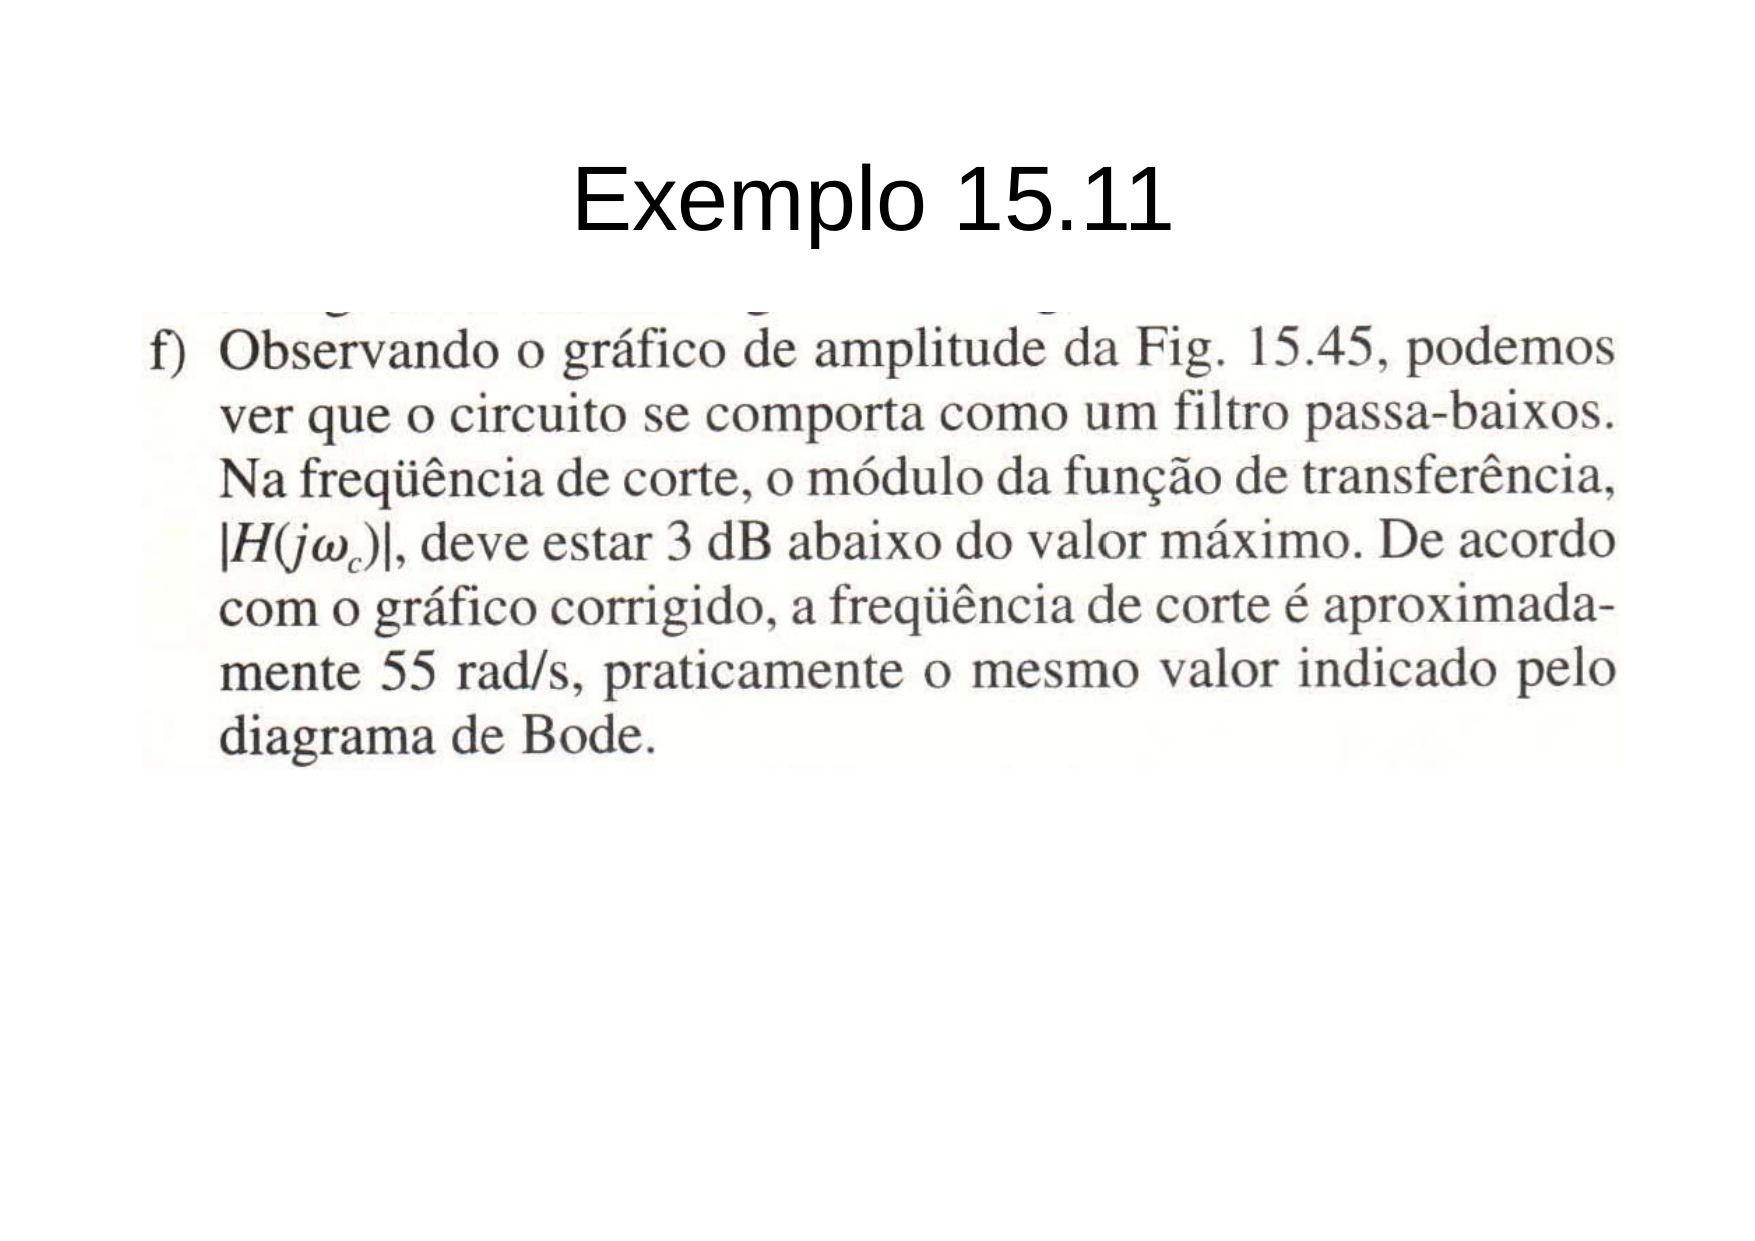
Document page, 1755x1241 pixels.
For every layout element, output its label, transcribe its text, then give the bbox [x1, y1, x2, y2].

text_box [141, 312, 1622, 770]
title Exemplo 15.11 [225, 93, 1529, 312]
